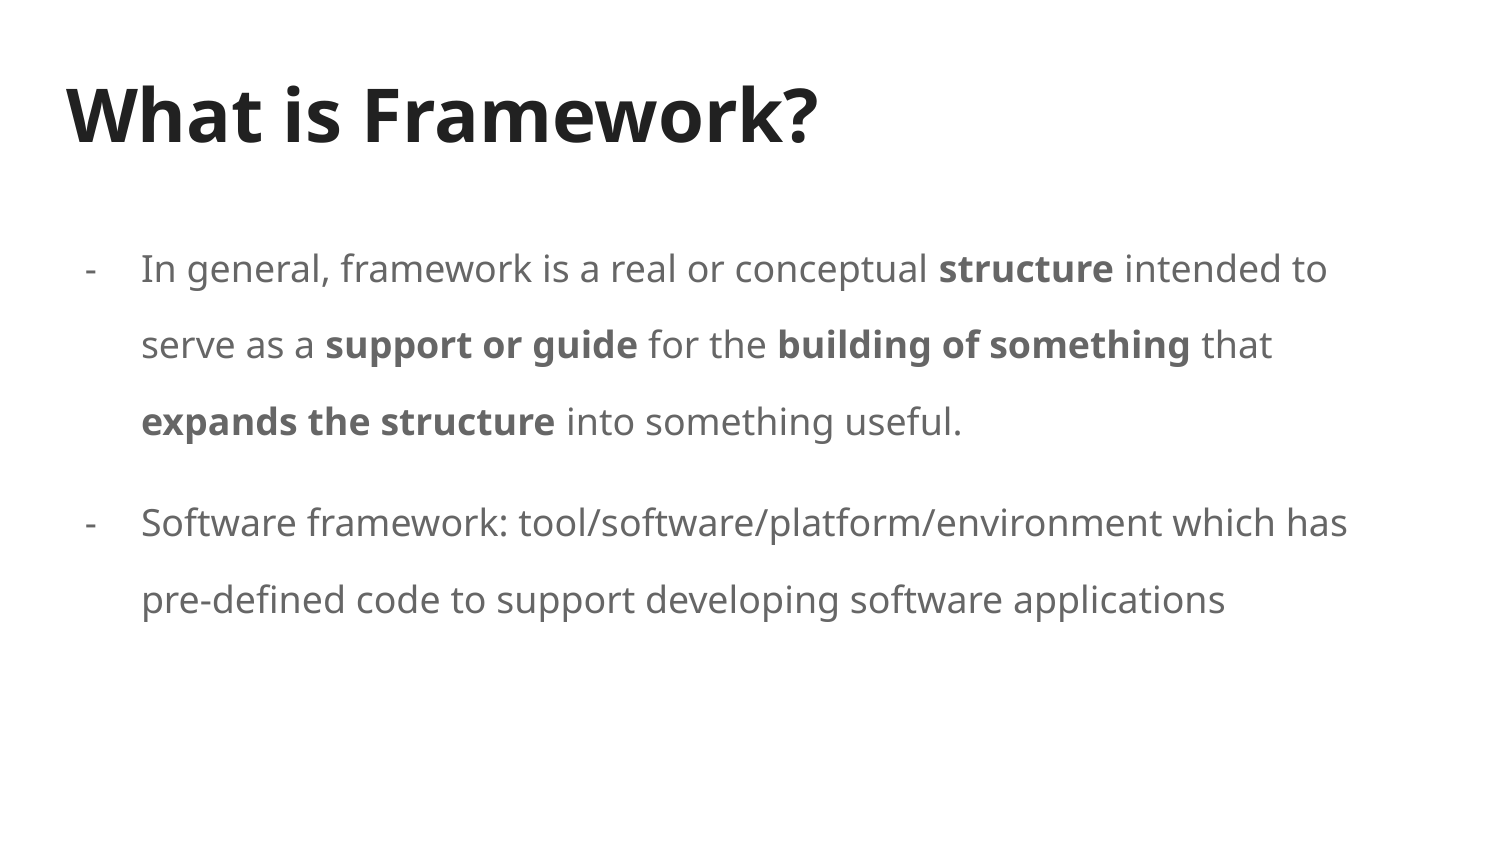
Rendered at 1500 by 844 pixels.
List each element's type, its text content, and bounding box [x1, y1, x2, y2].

title What is Framework? [51, 48, 1449, 180]
list In general, framework is a real or conceptual structure intended to serve as a support or guide for the building of something that expands the structure into something useful. Software framework: tool/software/platform/environment which has pre-defined code to support developing software applications [51, 201, 1416, 813]
